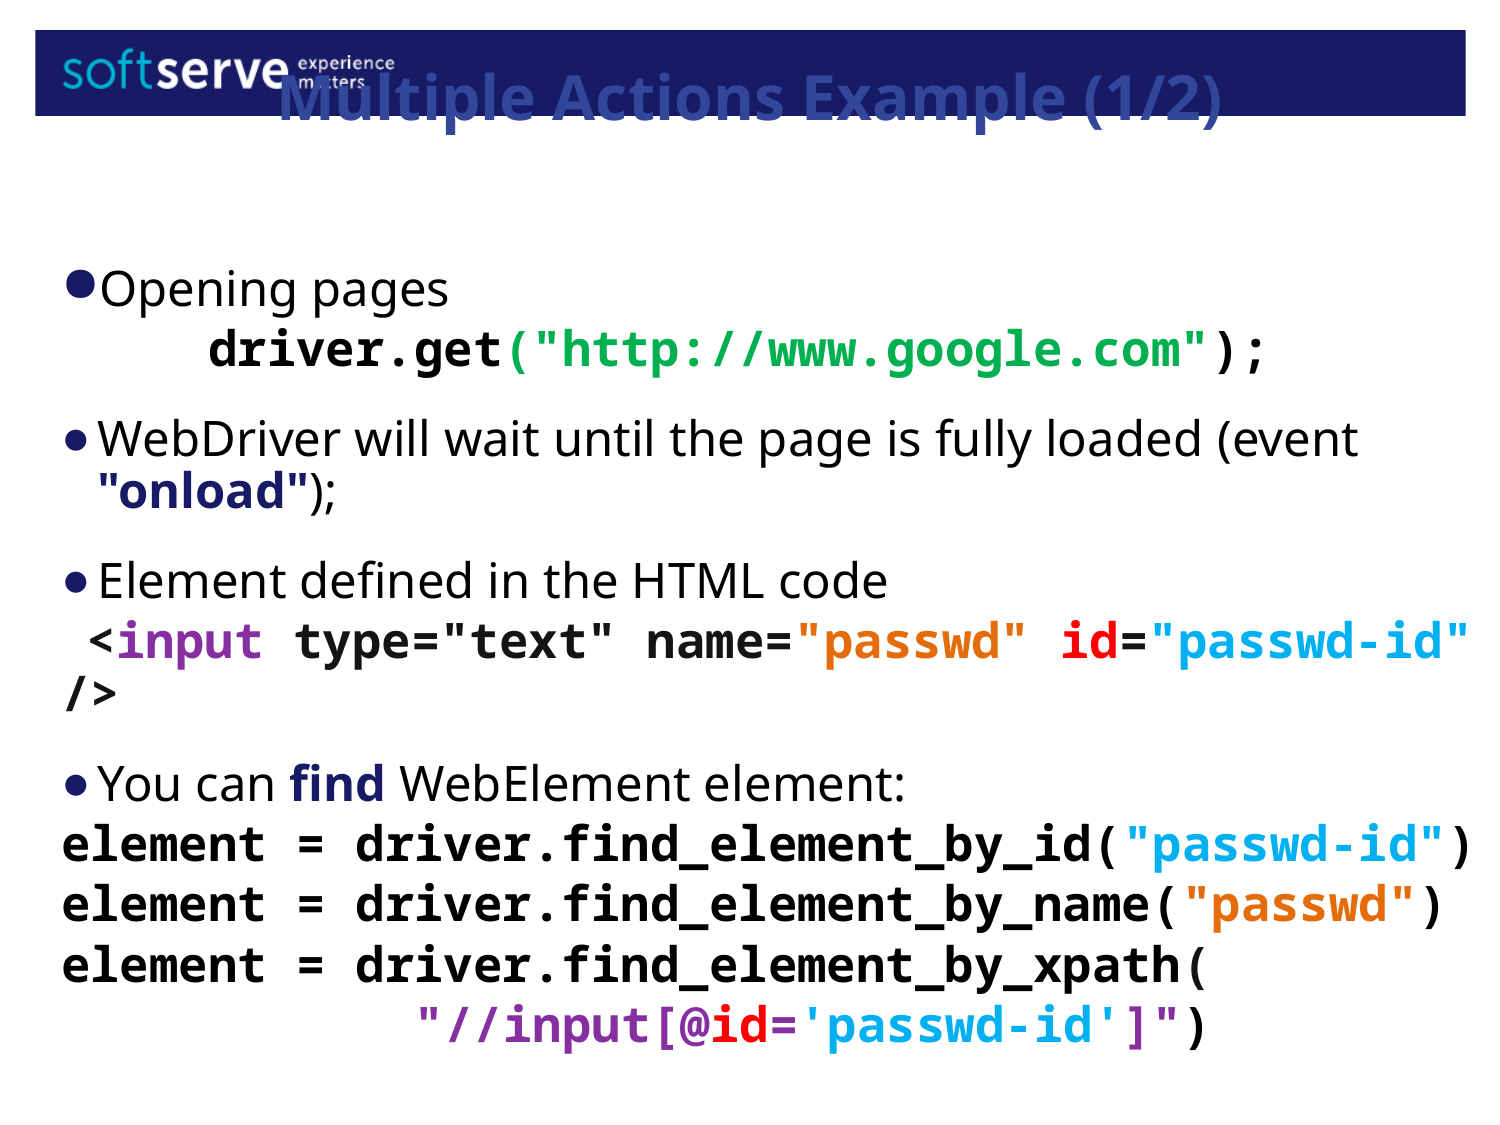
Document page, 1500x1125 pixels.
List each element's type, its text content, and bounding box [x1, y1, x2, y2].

list Opening pages driver.get("http://www.google.com"); WebDriver will wait until the page is fully loaded (event "onload"); Element defined in the HTML code <input type="text" name="passwd" id="passwd-id" /> You can find WebElement element: element = driver.find_element_by_id("passwd-id") element = driver.find_element_by_name("passwd") element = driver.find_element_by_xpath( "//input[@id='passwd-id']") [46, 256, 1497, 1082]
title Multiple Actions Example (1/2) [75, 24, 1425, 175]
